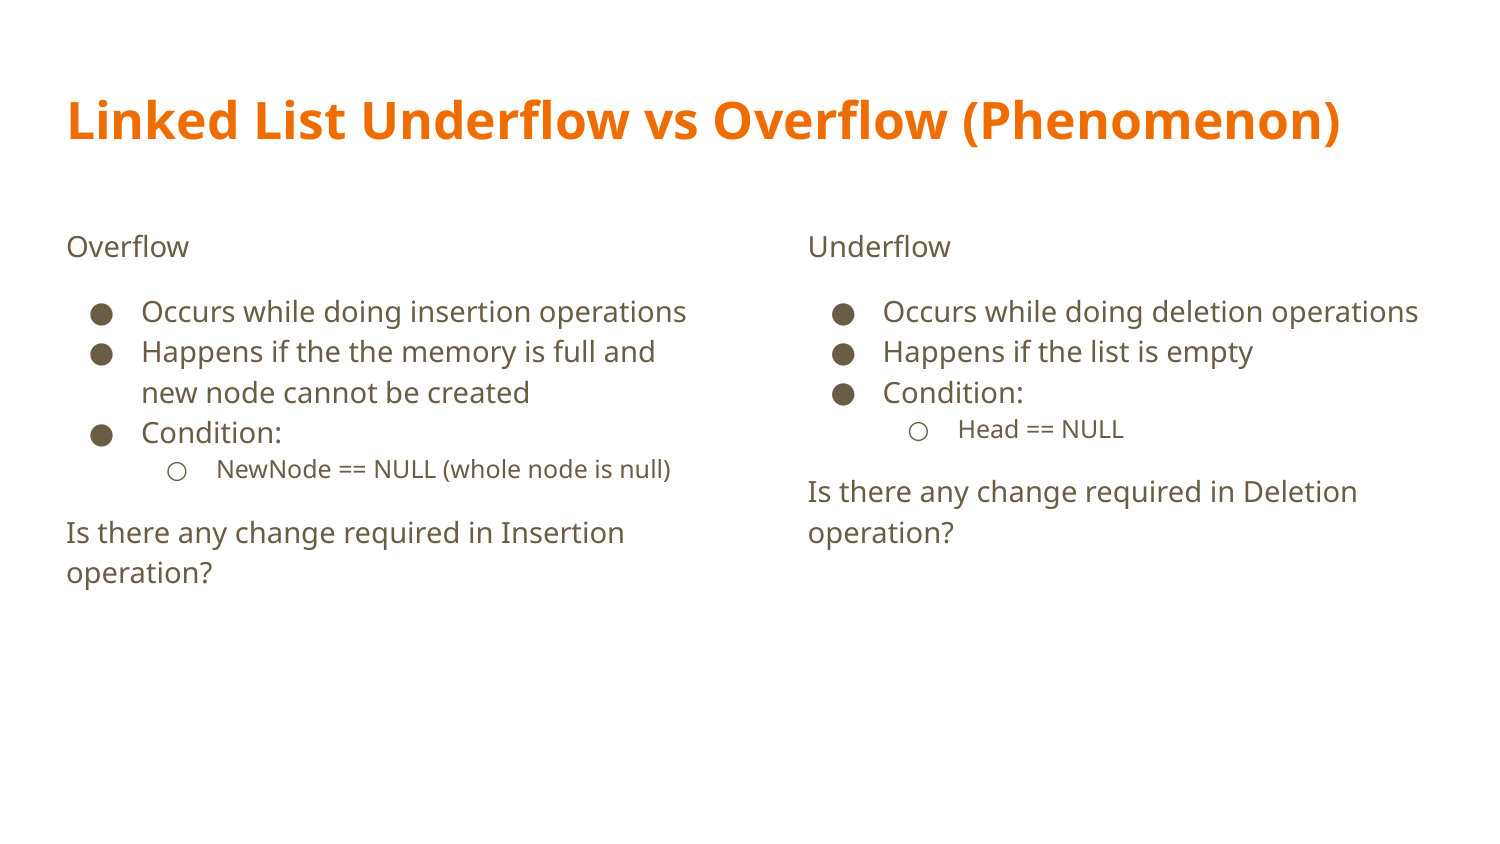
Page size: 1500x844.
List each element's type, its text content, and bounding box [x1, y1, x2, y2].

list Underflow Occurs while doing deletion operations Happens if the list is empty Condition: Head == NULL Is there any change required in Deletion operation? [792, 207, 1449, 750]
list Overflow Occurs while doing insertion operations Happens if the the memory is full and new node cannot be created Condition: NewNode == NULL (whole node is null) Is there any change required in Insertion operation? [51, 207, 708, 750]
title Linked List Underflow vs Overflow (Phenomenon) [51, 72, 1449, 189]
